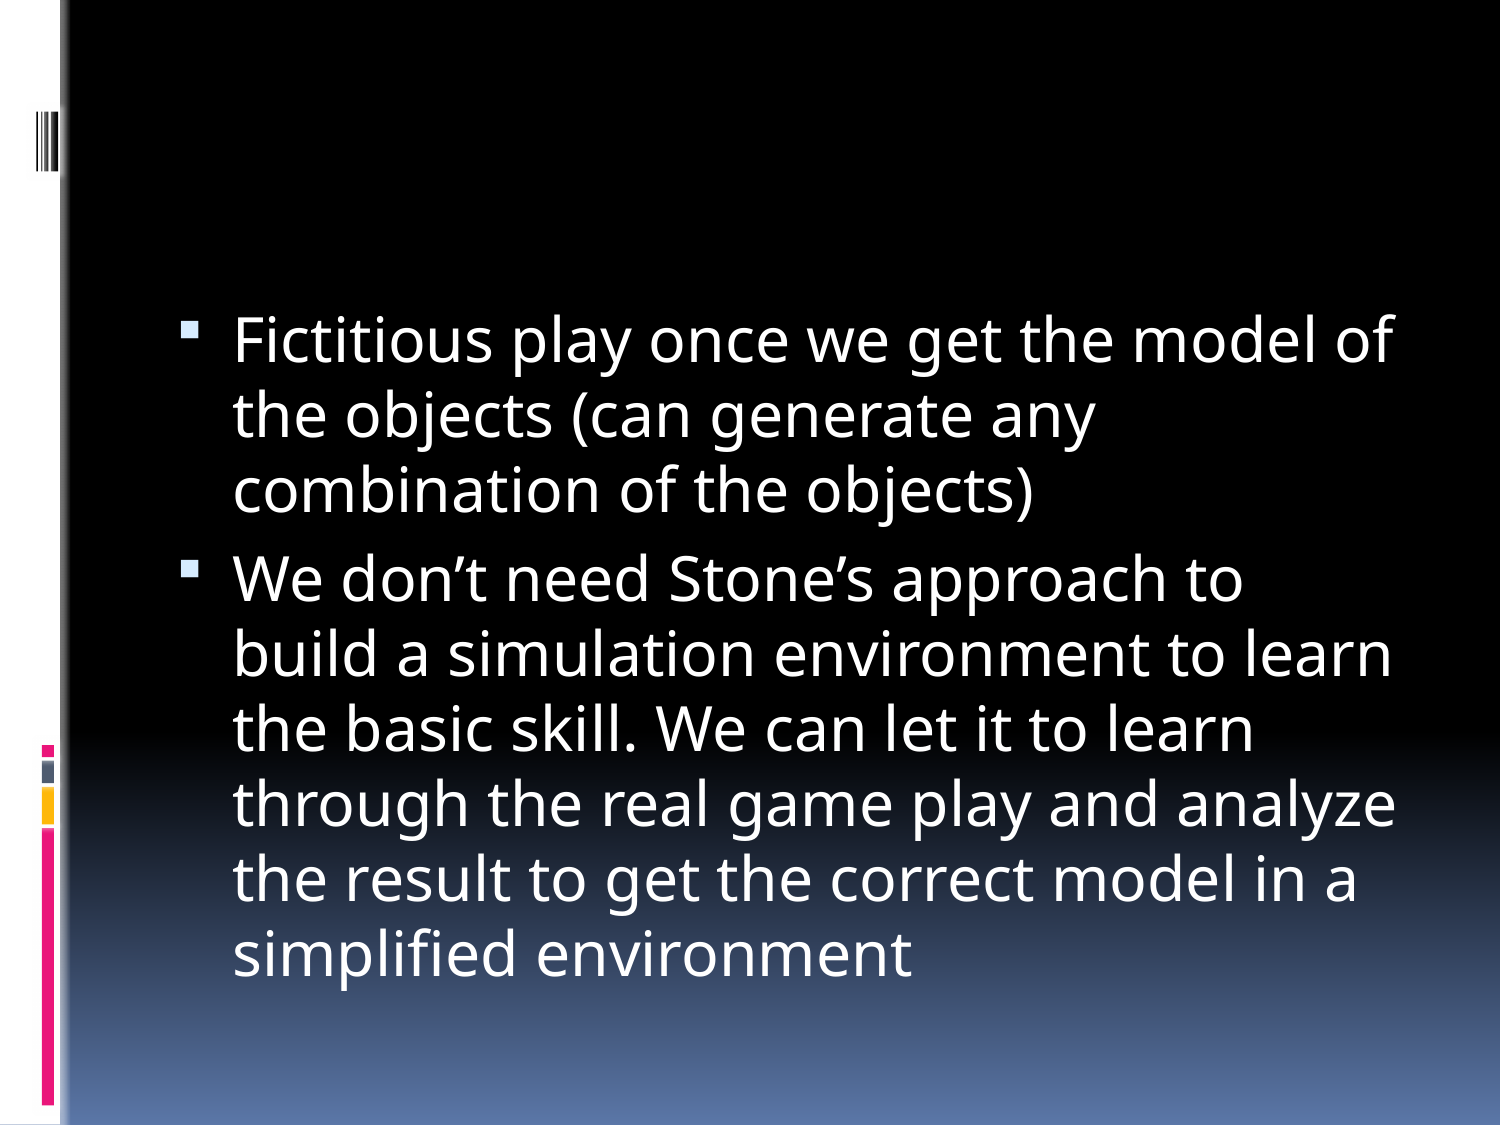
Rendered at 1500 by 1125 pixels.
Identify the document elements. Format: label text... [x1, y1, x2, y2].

list Fictitious play once we get the model of the objects (can generate any combination of the objects) We don’t need Stone’s approach to build a simulation environment to learn the basic skill. We can let it to learn through the real game play and analyze the result to get the correct model in a simplified environment [150, 292, 1425, 1043]
